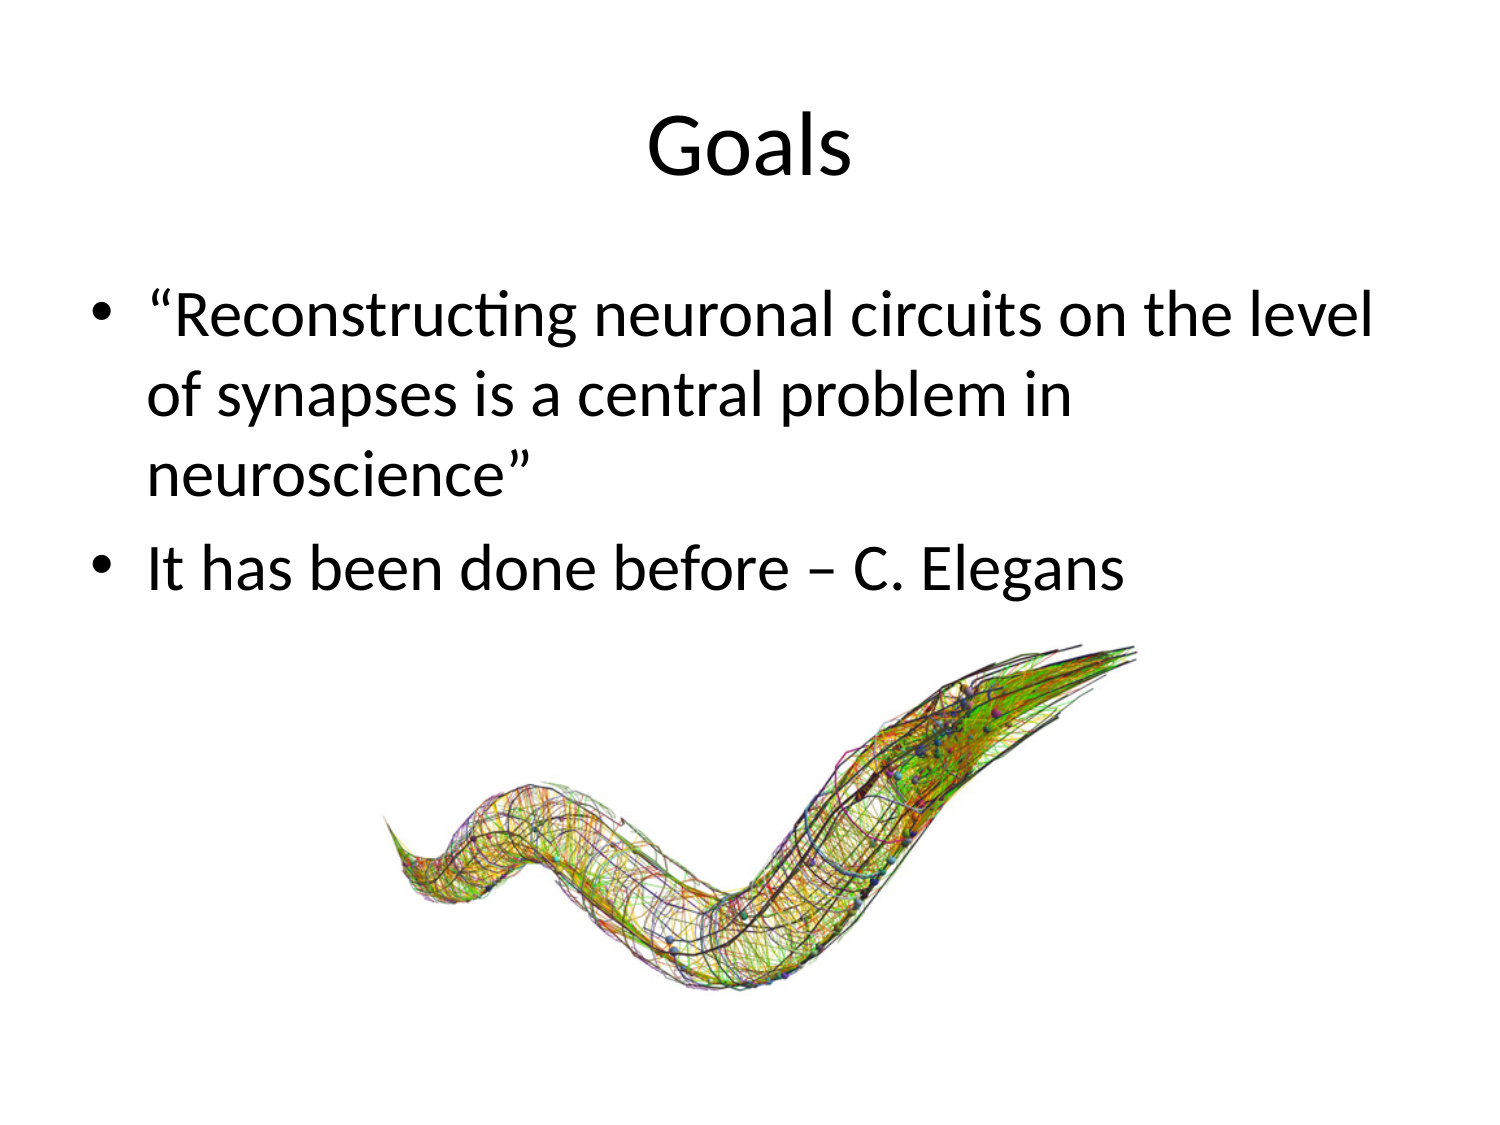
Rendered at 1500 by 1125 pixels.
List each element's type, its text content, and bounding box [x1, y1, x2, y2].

title Goals [75, 45, 1425, 233]
list “Reconstructing neuronal circuits on the level of synapses is a central problem in neuroscience” It has been done before – C. Elegans [75, 262, 1425, 1005]
picture [373, 618, 1152, 1006]
